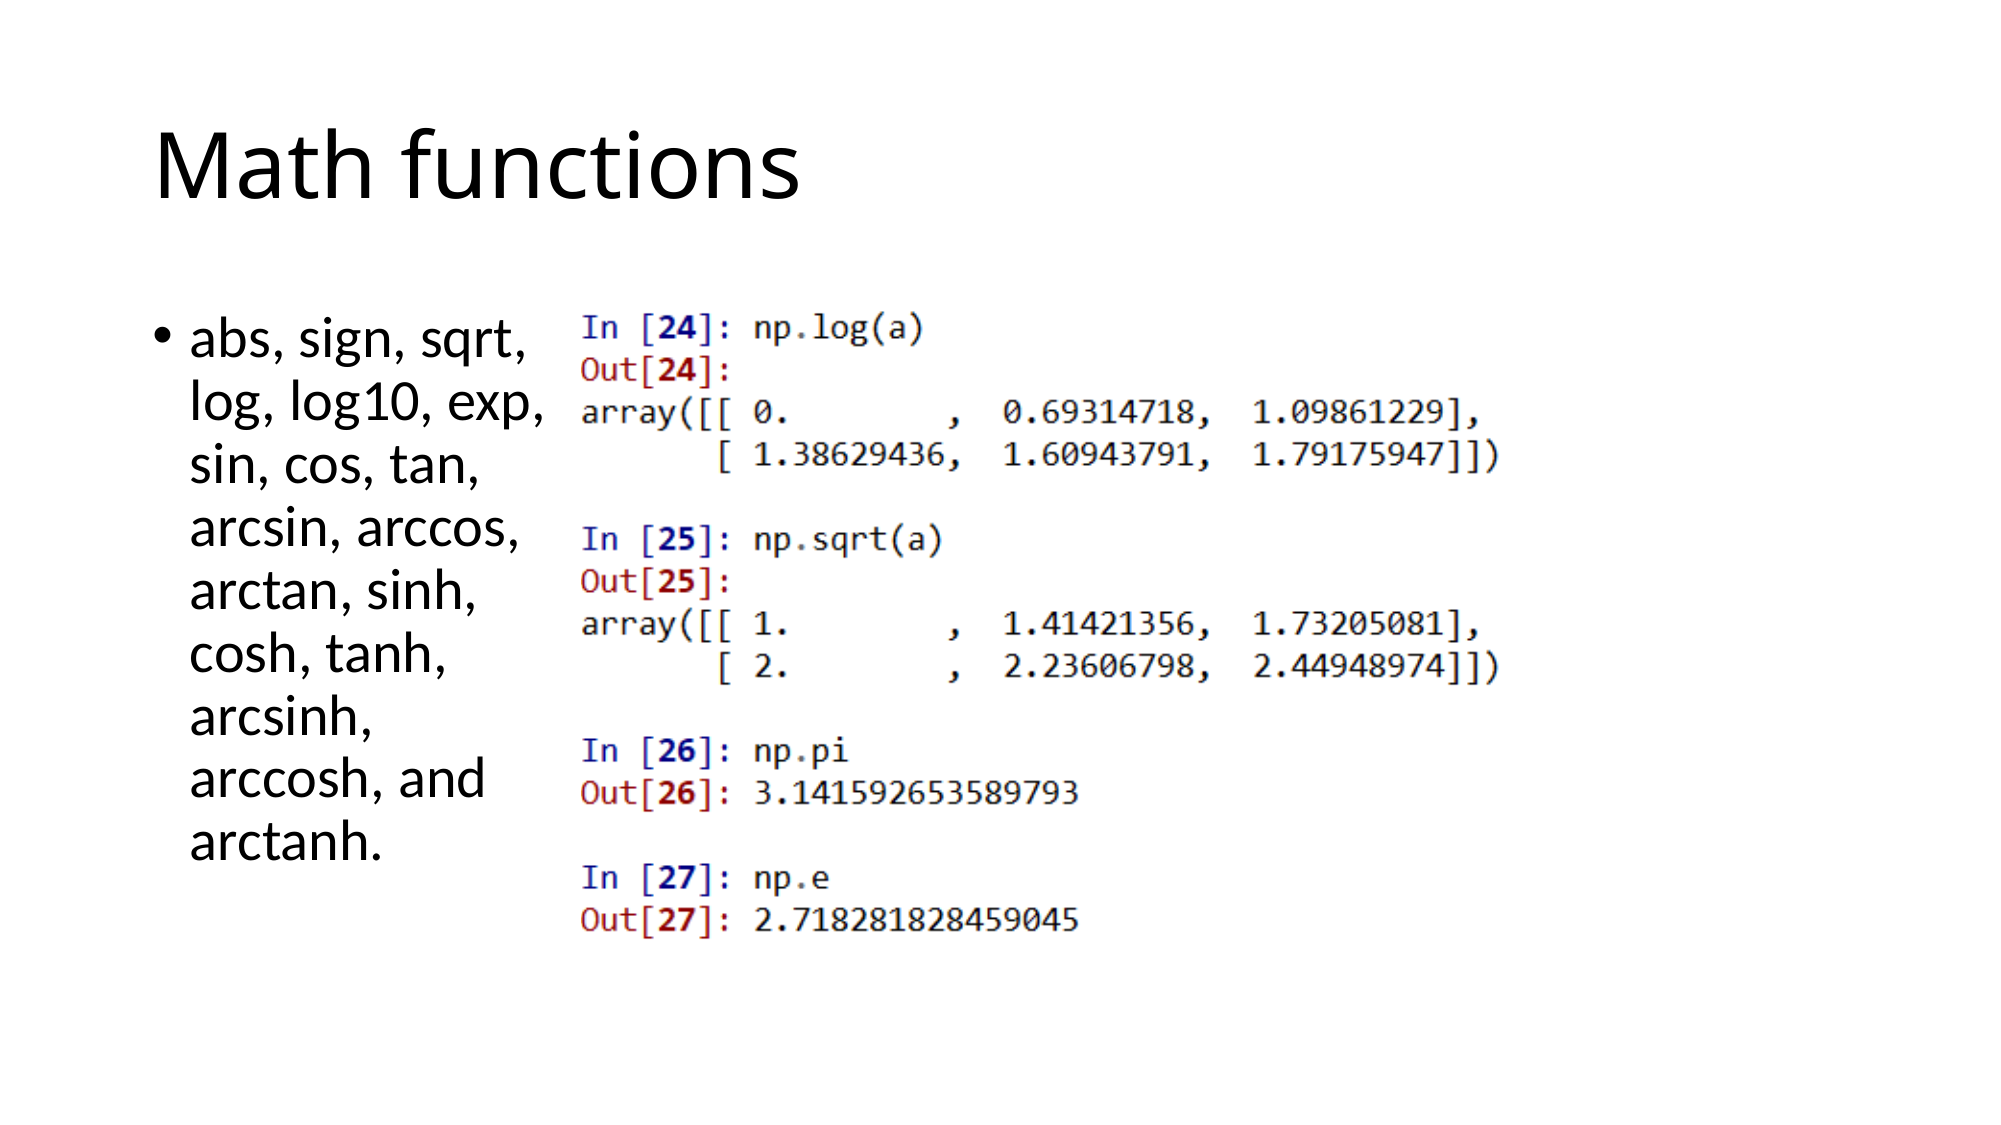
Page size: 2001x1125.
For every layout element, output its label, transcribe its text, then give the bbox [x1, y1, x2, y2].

list abs, sign, sqrt, log, log10, exp, sin, cos, tan, arcsin, arccos, arctan, sinh, cosh, tanh, arcsinh, arccosh, and arctanh. [137, 299, 562, 1014]
title Math functions [137, 59, 1863, 278]
picture [581, 285, 1610, 966]
